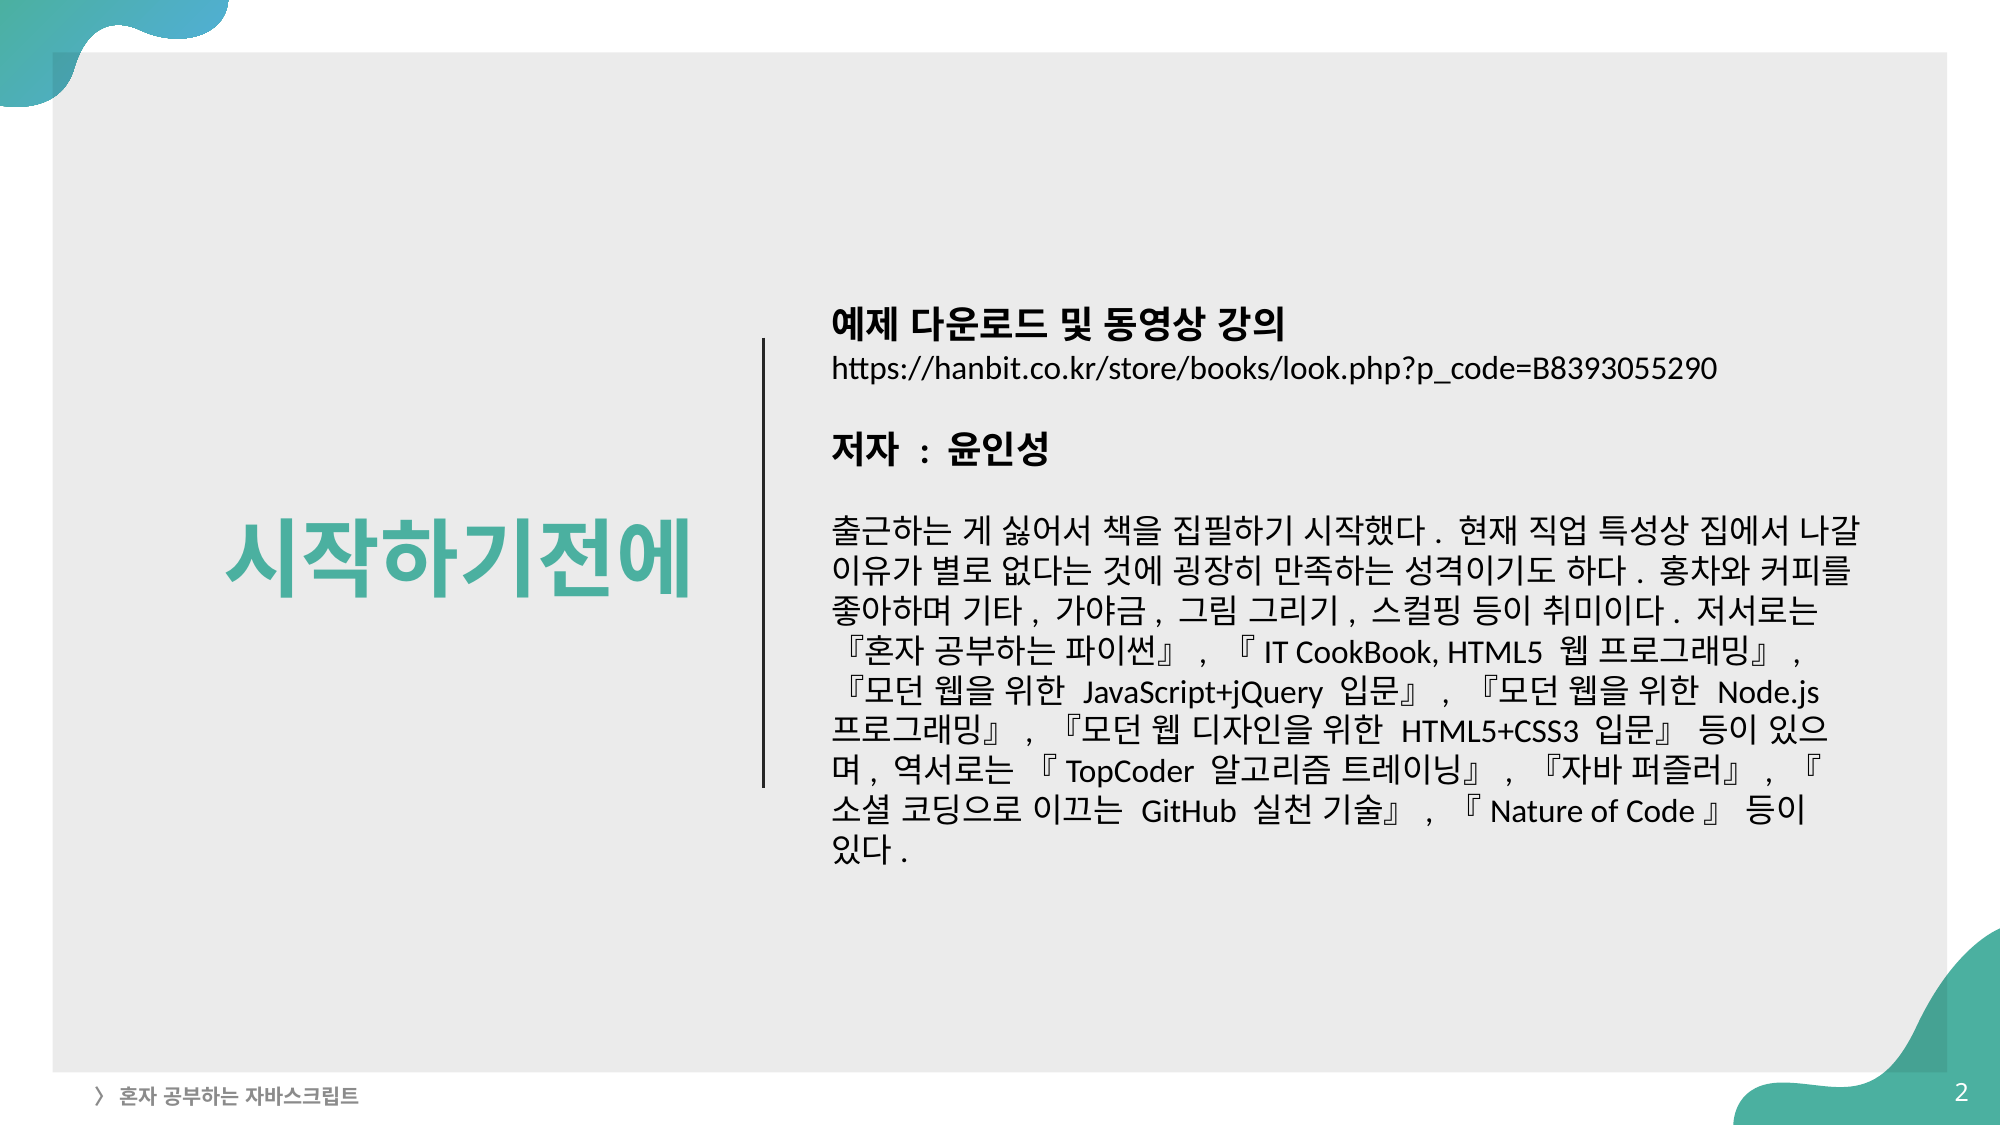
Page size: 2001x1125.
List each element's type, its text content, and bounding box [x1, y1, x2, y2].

footer 〉 혼자 공부하는 자바스크립트 [79, 1078, 755, 1114]
text_box [52, 51, 1948, 1073]
text_box 예제 다운로드 및 동영상 강의 https://hanbit.co.kr/store/books/look.php?p_code=B8393055290 저자 : 윤인성 출근하는 게 싫어서 책을 집필하기 시작했다. 현재 직업 특성상 집에서 나갈 이유가 별로 없다는 것에 굉장히 만족하는 성격이기도 하다. 홍차와 커피를 좋아하며 기타, 가야금, 그림 그리기, 스컬핑 등이 취미이다. 저서로는 『혼자 공부하는 파이썬』, 『IT CookBook, HTML5 웹 프로그래밍』, 『모던 웹을 위한 JavaScript+jQuery 입문』, 『모던 웹을 위한 Node.js 프로그래밍』, 『모던 웹 디자인을 위한 HTML5+CSS3 입문』 등이 있으며, 역서로는 『TopCoder 알고리즘 트레이닝』, 『자바 퍼즐러』, 『소셜 코딩으로 이끄는 GitHub 실천 기술』, 『Nature of Code』 등이 있다. [816, 158, 1883, 967]
title 시작하기전에 [137, 158, 711, 967]
slide_number 2 [1917, 1063, 1984, 1124]
